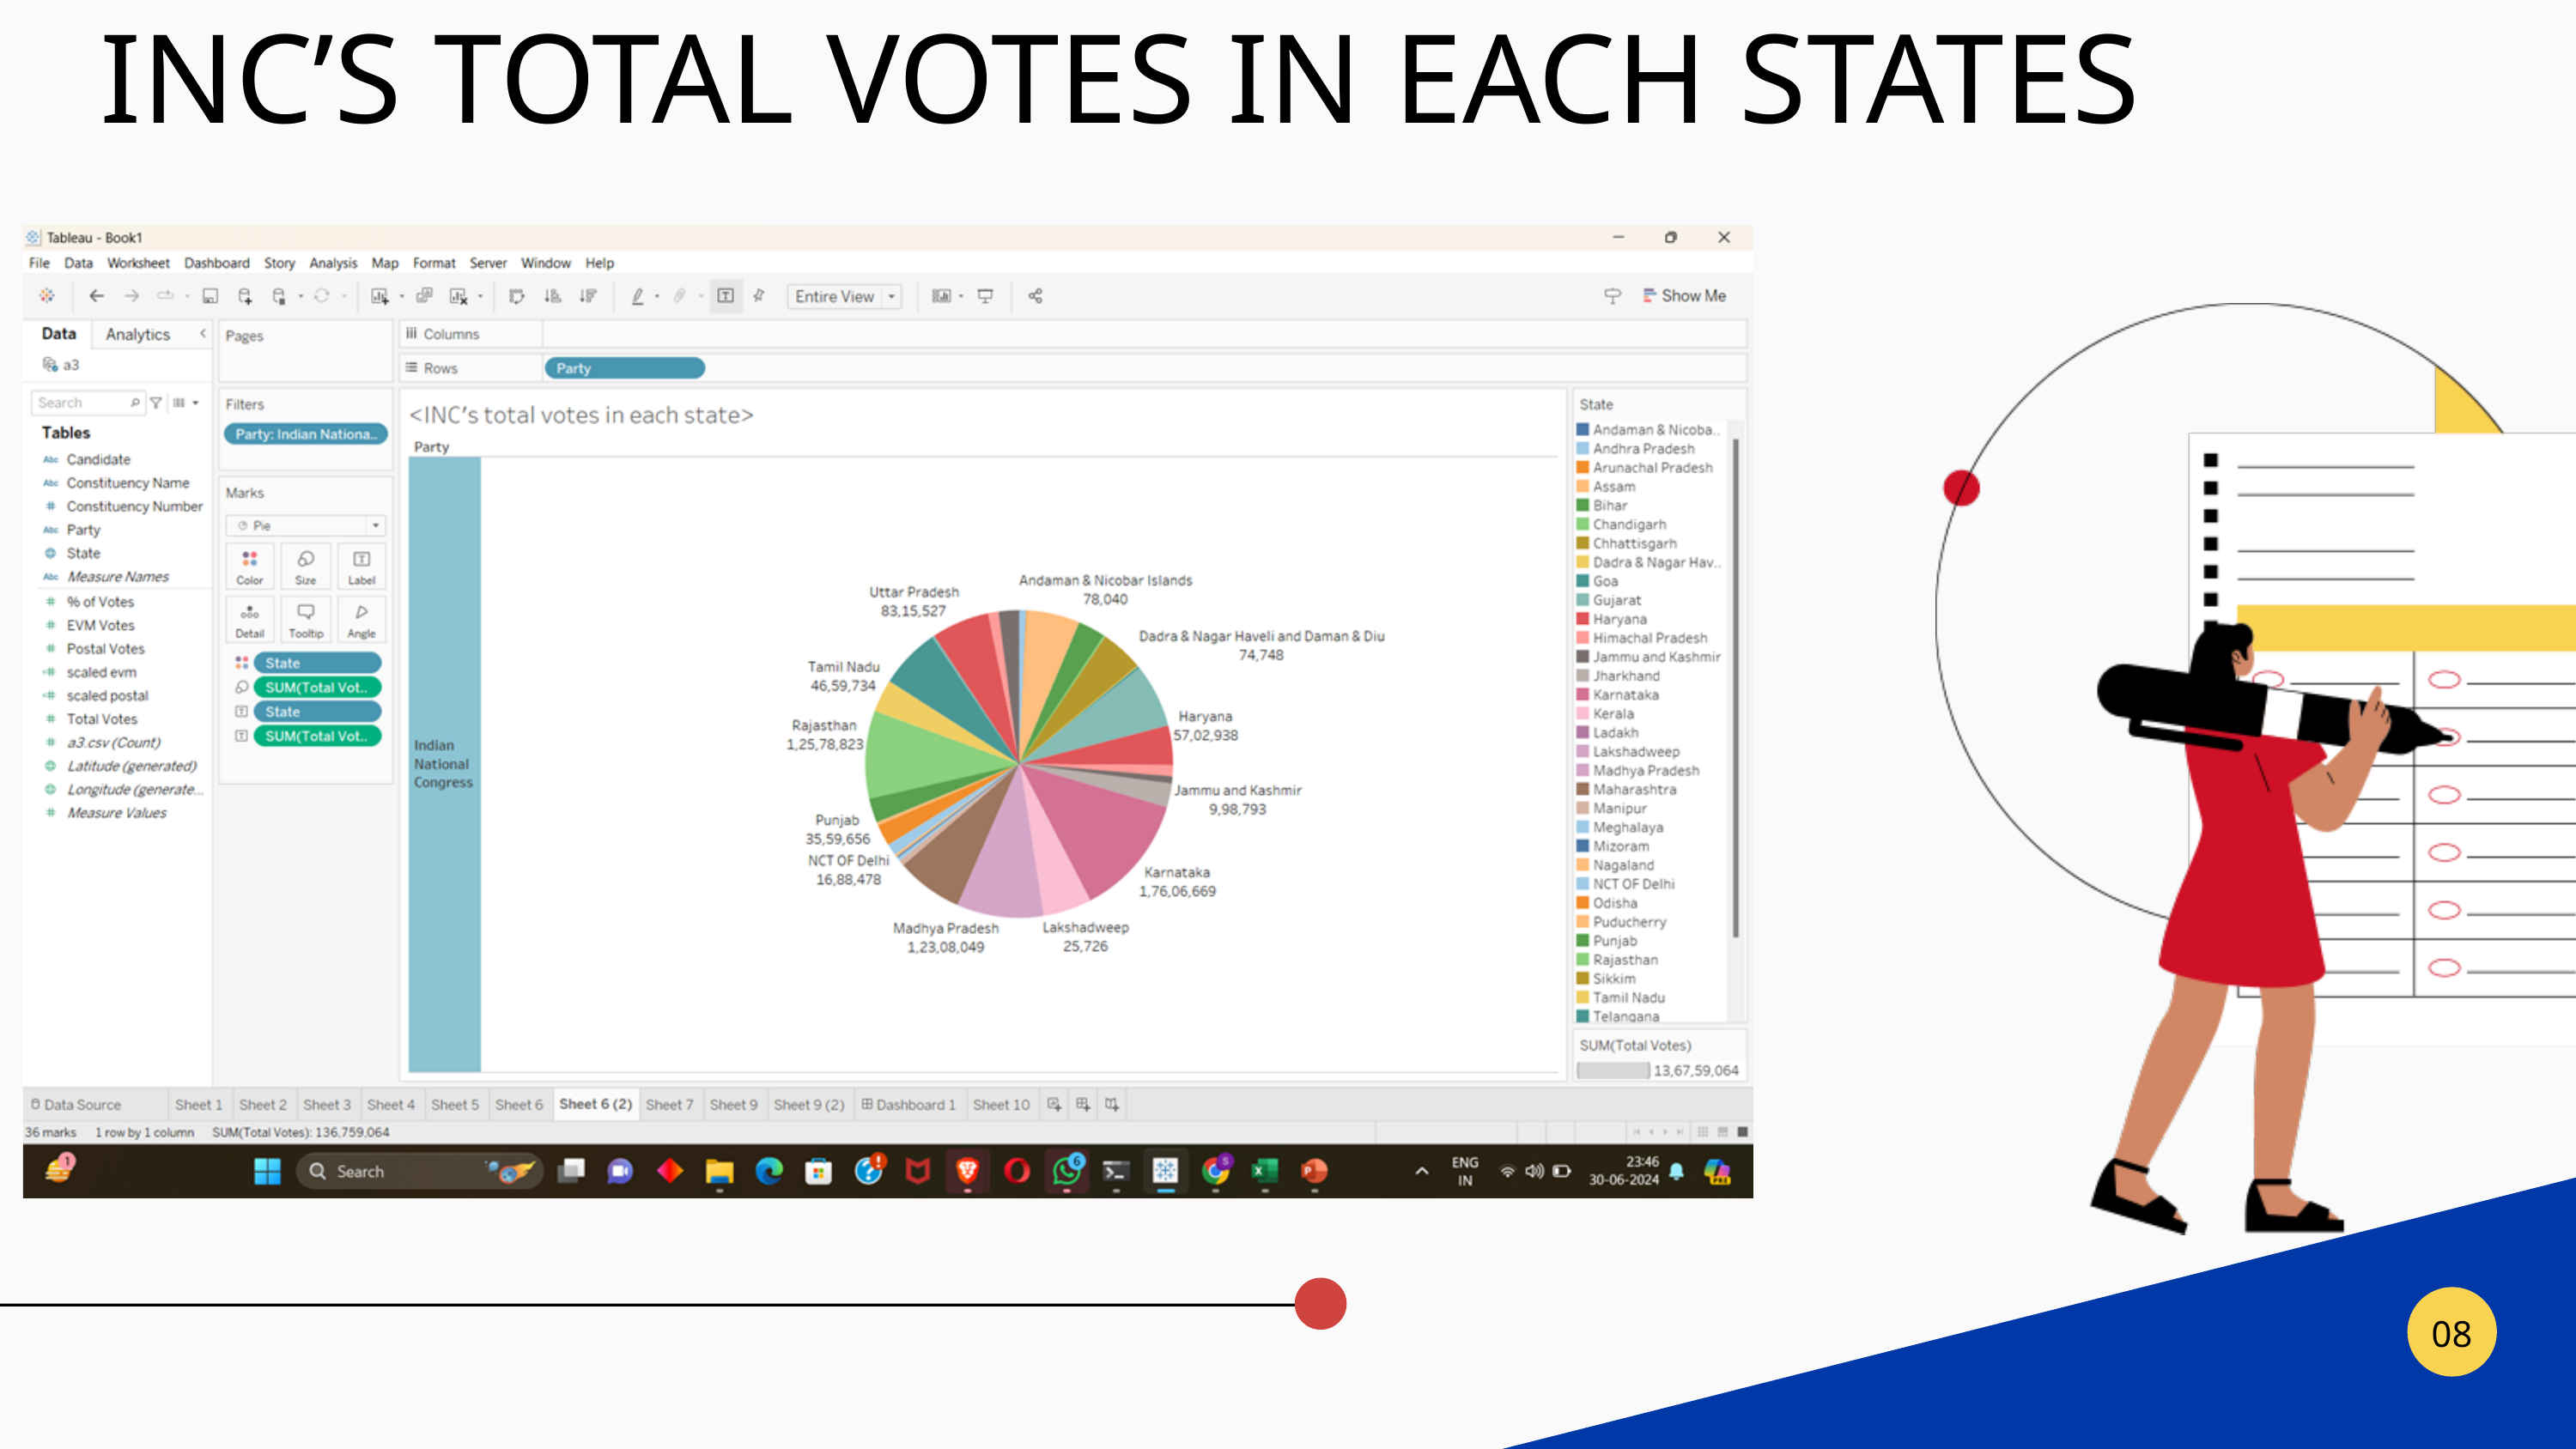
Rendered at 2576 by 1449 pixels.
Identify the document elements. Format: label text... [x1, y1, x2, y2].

text_box [22, 225, 1753, 1198]
text_box INC’S TOTAL VOTES IN EACH STATES [100, 0, 2452, 148]
text_box [1935, 303, 2576, 1235]
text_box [2407, 1287, 2498, 1377]
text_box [1274, 1255, 2576, 1449]
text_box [1294, 1277, 1347, 1331]
